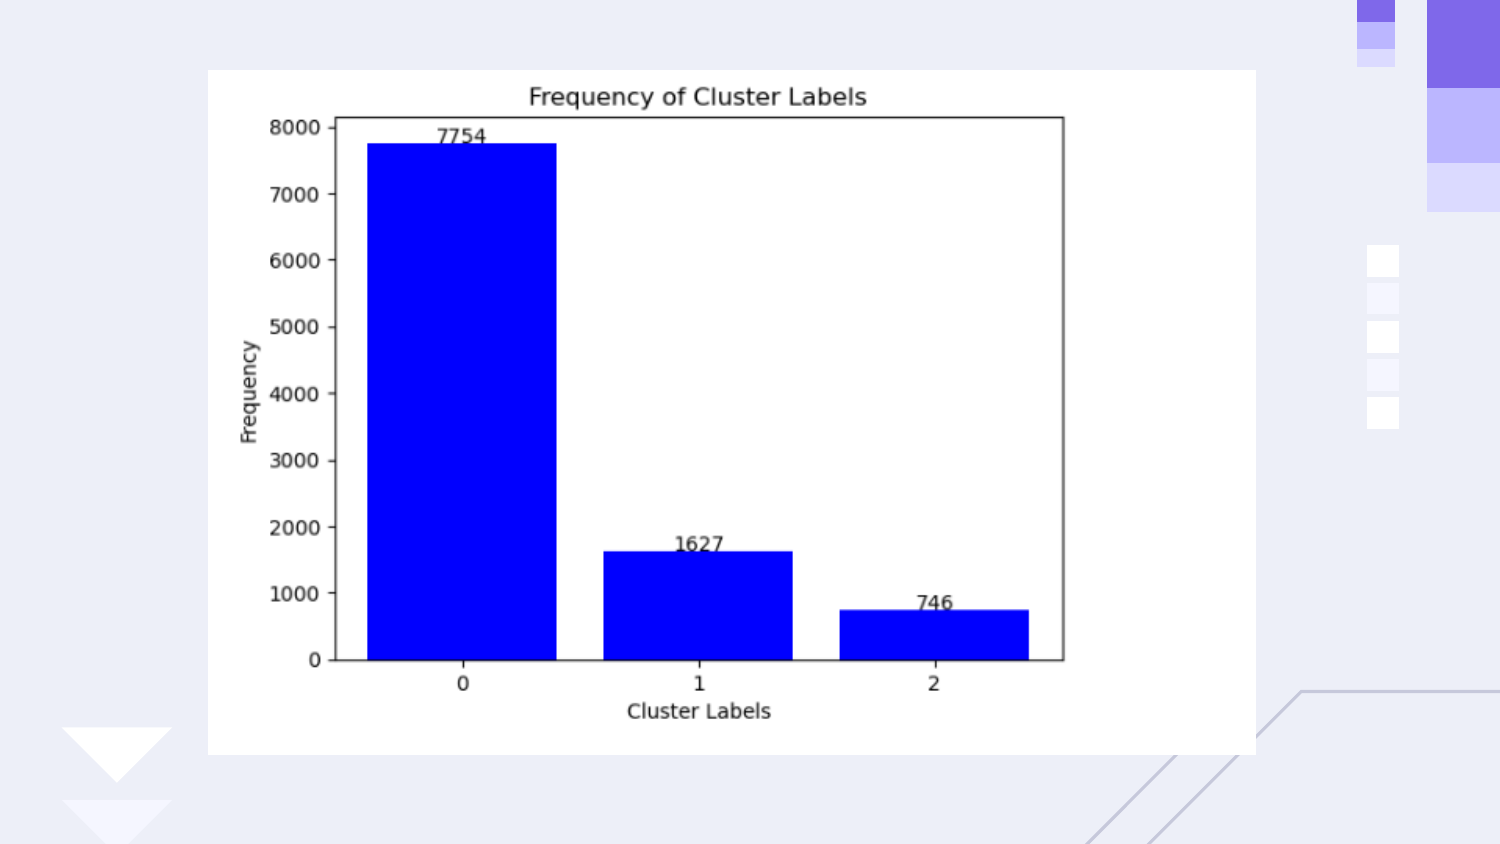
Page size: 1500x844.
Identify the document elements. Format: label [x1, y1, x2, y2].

picture [208, 70, 1256, 756]
